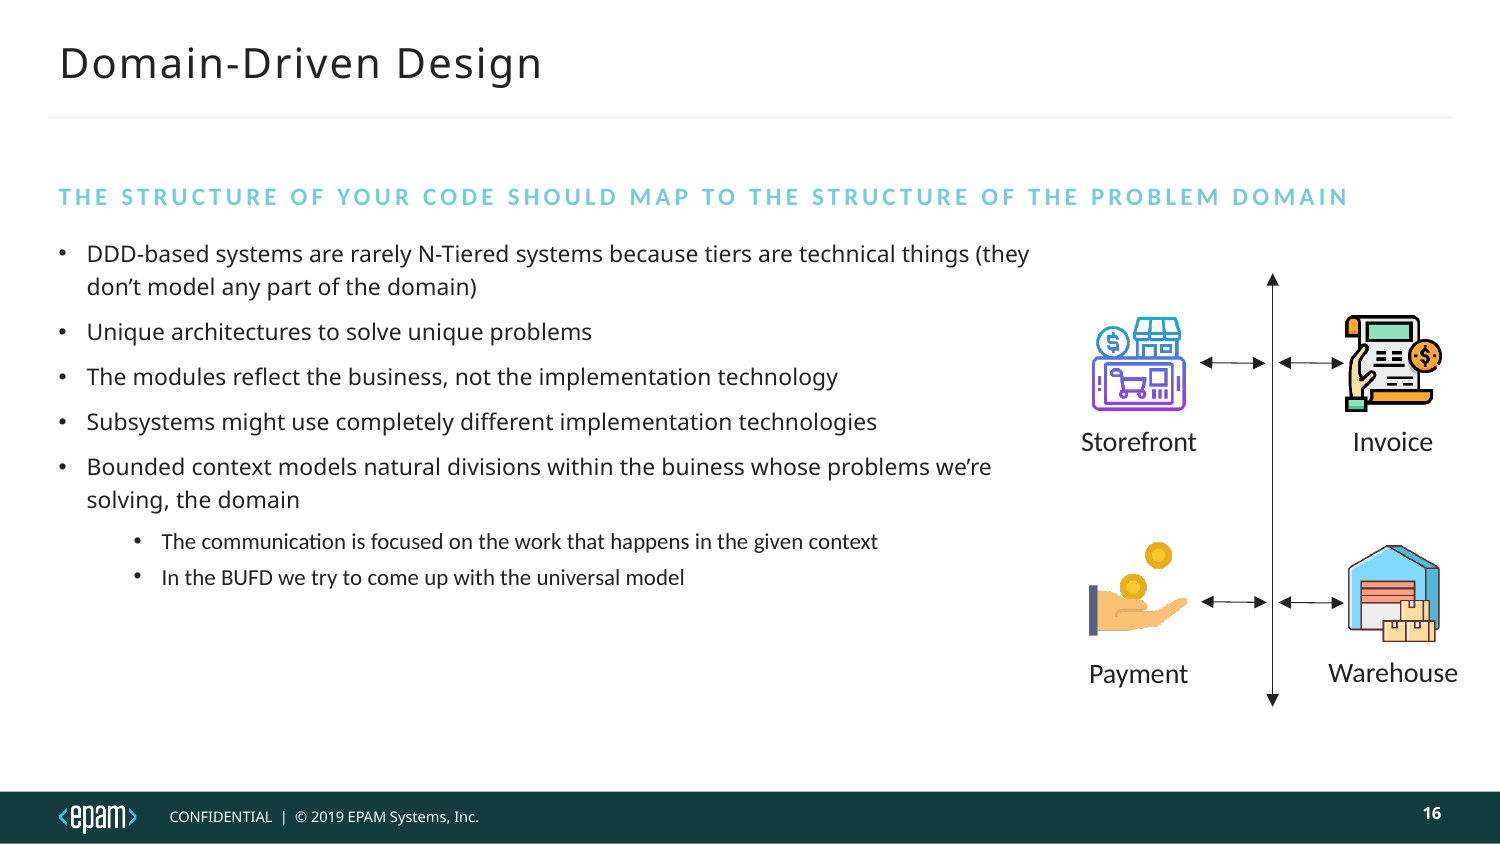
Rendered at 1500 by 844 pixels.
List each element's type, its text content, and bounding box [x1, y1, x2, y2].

text_box Warehouse [1313, 647, 1474, 696]
picture [1089, 540, 1187, 638]
picture [1090, 315, 1187, 412]
text_box Payment [1074, 648, 1204, 697]
picture [1345, 315, 1442, 412]
picture [1345, 545, 1442, 642]
title Domain-Driven Design [59, 37, 1442, 87]
list DDD-based systems are rarely N-Tiered systems because tiers are technical things (they don’t model any part of the domain) Unique architectures to solve unique problems The modules reflect the business, not the implementation technology Subsystems might use completely different implementation technologies Bounded context models natural divisions within the buiness whose problems we’re solving, the domain The communication is focused on the work that happens in the given context In the BUFD we try to come up with the universal model [58, 234, 1073, 731]
slide_number 16 [1216, 791, 1442, 844]
text_box Storefront [1066, 415, 1213, 465]
list The structure of your code should map to the structure of the problem domain [58, 177, 1442, 234]
text_box Invoice [1338, 416, 1449, 465]
